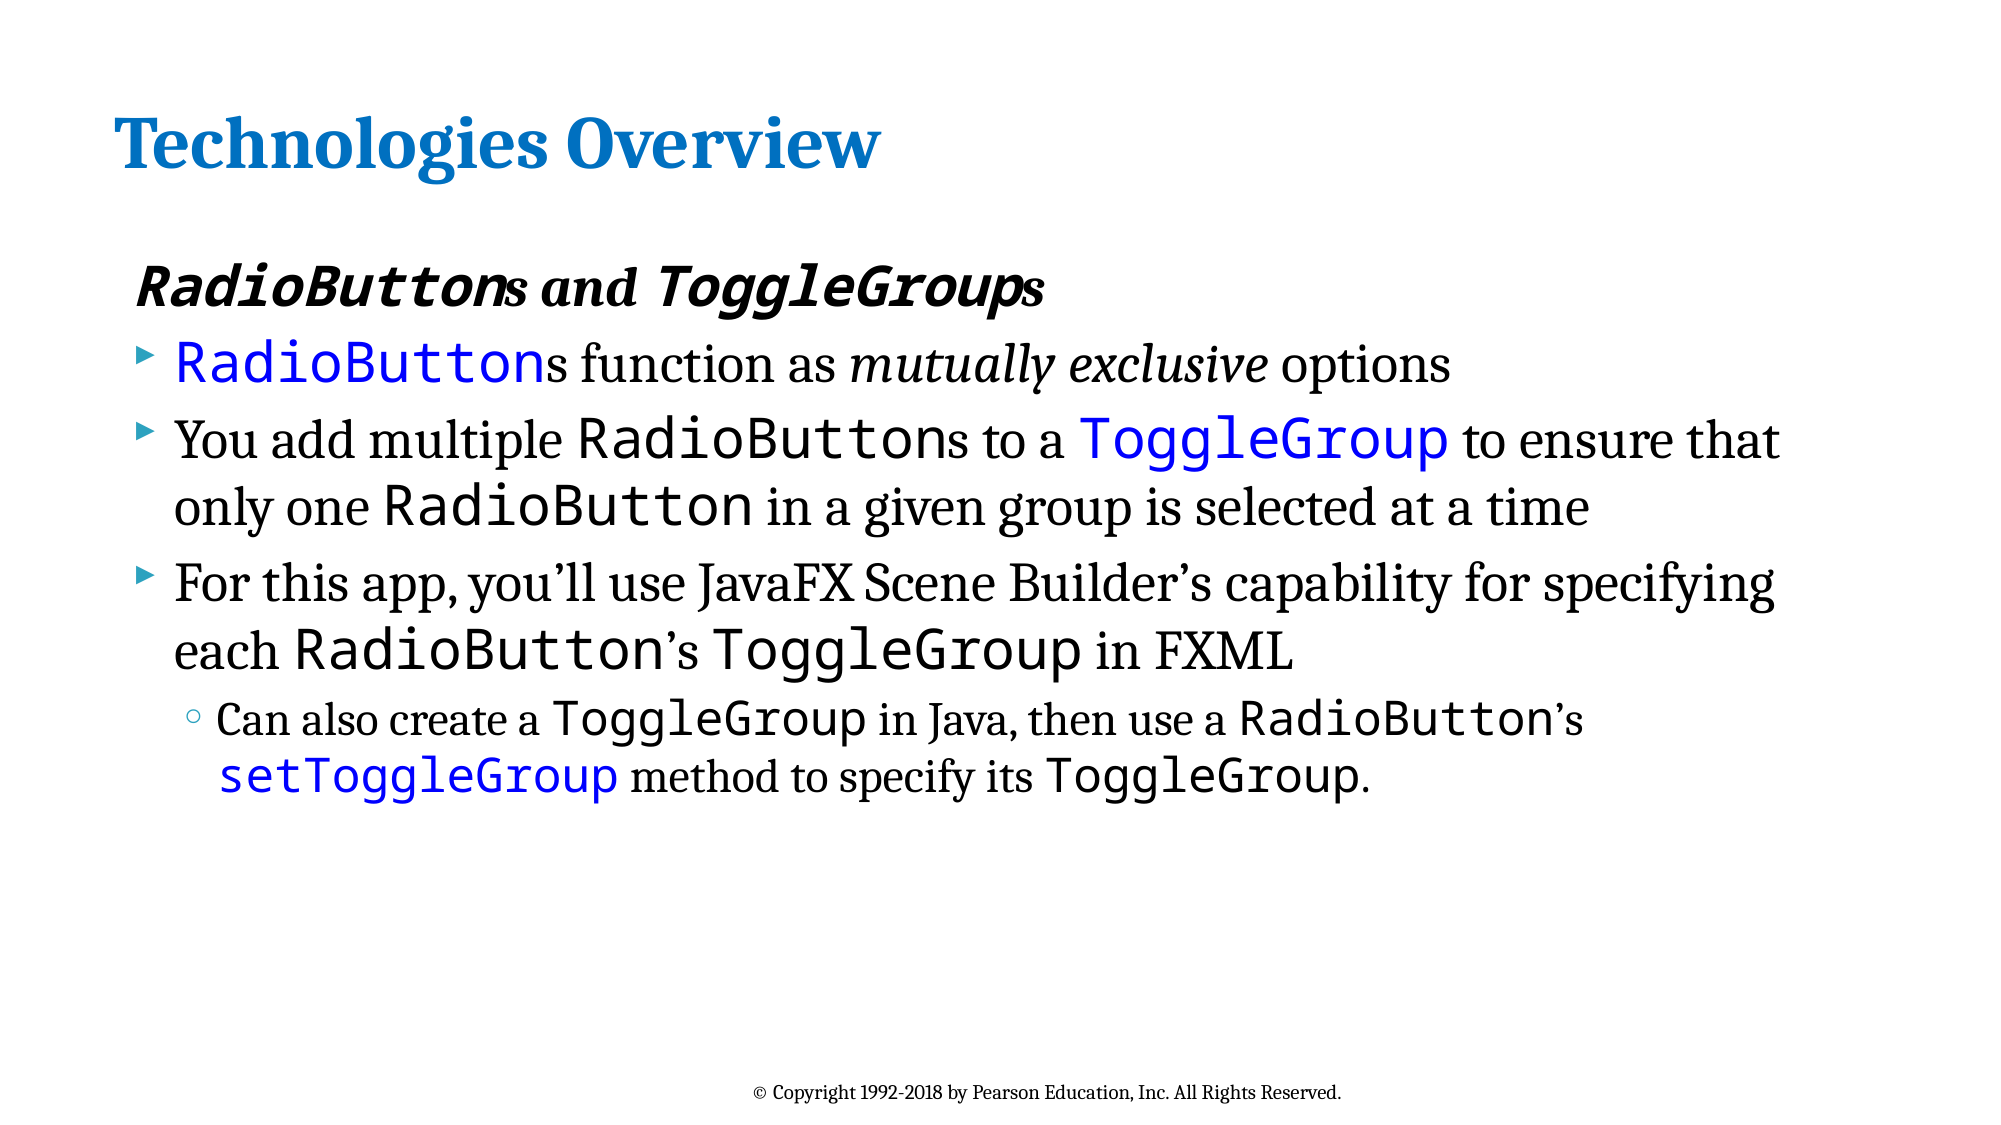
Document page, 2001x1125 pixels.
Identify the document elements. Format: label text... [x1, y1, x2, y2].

footer © Copyright 1992-2018 by Pearson Education, Inc. All Rights Reserved. [736, 1051, 1892, 1112]
title Technologies Overview [99, 45, 1900, 233]
list RadioButtons and ToggleGroups RadioButtons function as mutually exclusive options You add multiple RadioButtons to a ToggleGroup to ensure that only one RadioButton in a given group is selected at a time For this app, you’ll use JavaFX Scene Builder’s capability for specifying each RadioButton’s ToggleGroup in FXML Can also create a ToggleGroup in Java, then use a RadioButton’s setToggleGroup method to specify its ToggleGroup. [99, 242, 1900, 986]
